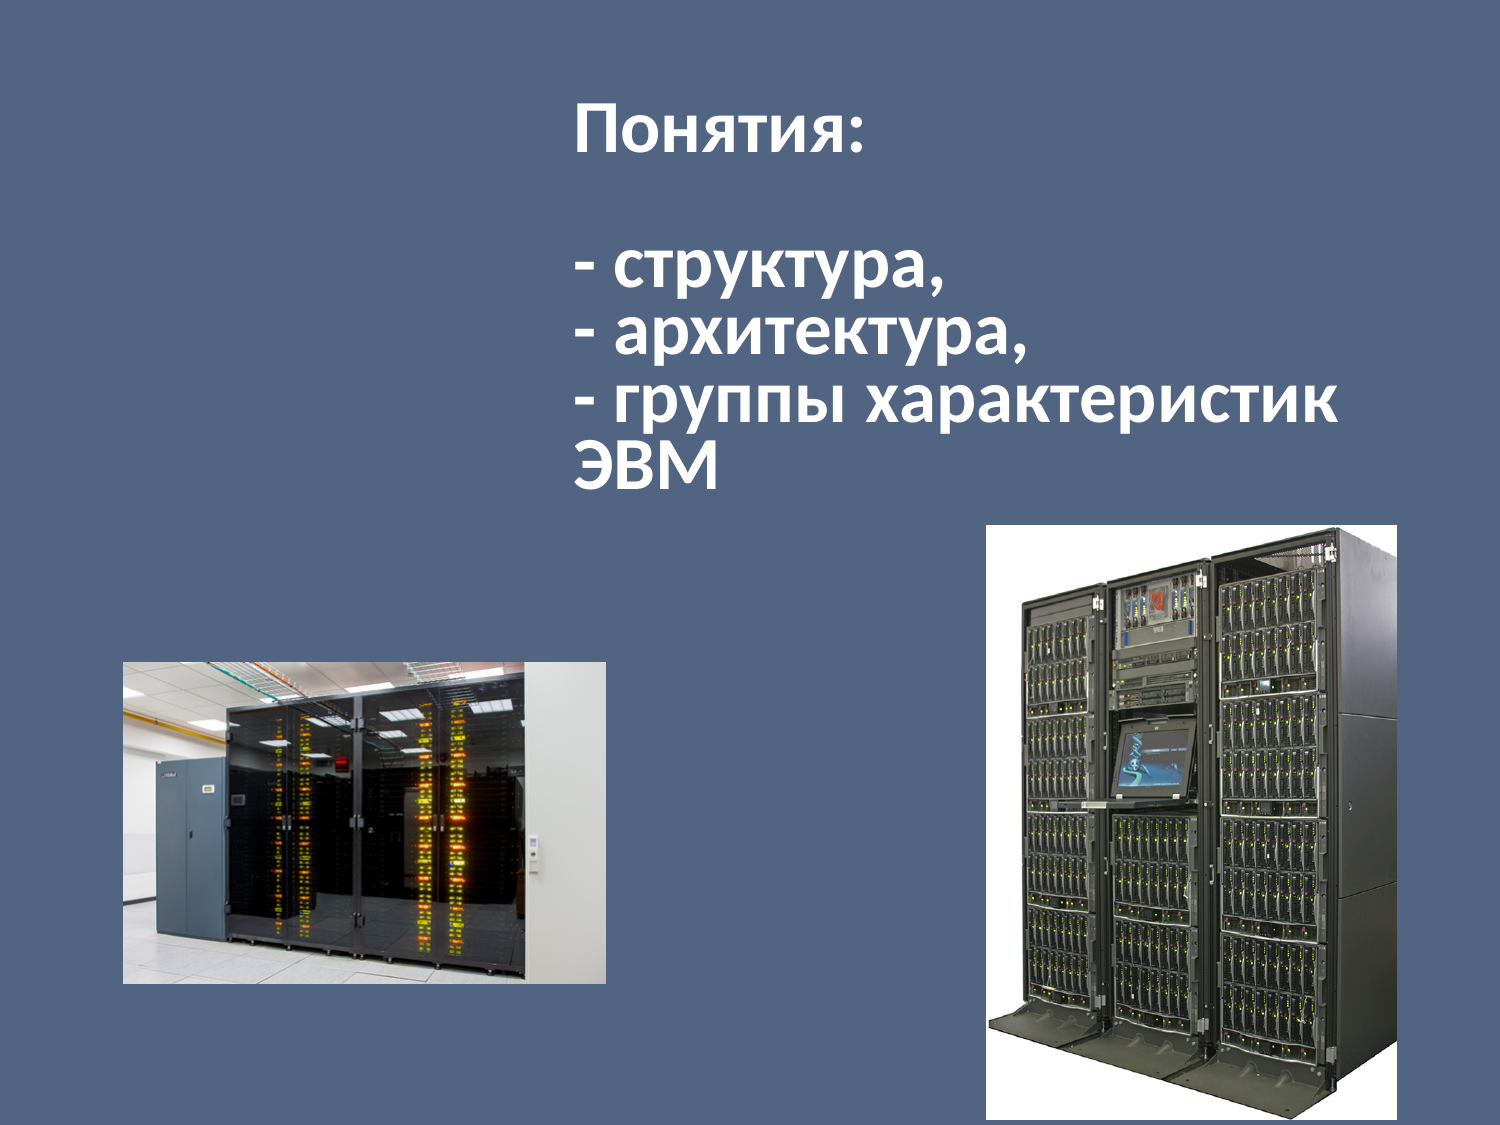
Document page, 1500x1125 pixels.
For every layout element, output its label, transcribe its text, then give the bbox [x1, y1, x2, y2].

title Понятия: - структура, - архитектура, - группы характеристик ЭВМ [558, 54, 1368, 587]
picture [986, 525, 1397, 1120]
picture [123, 662, 606, 984]
